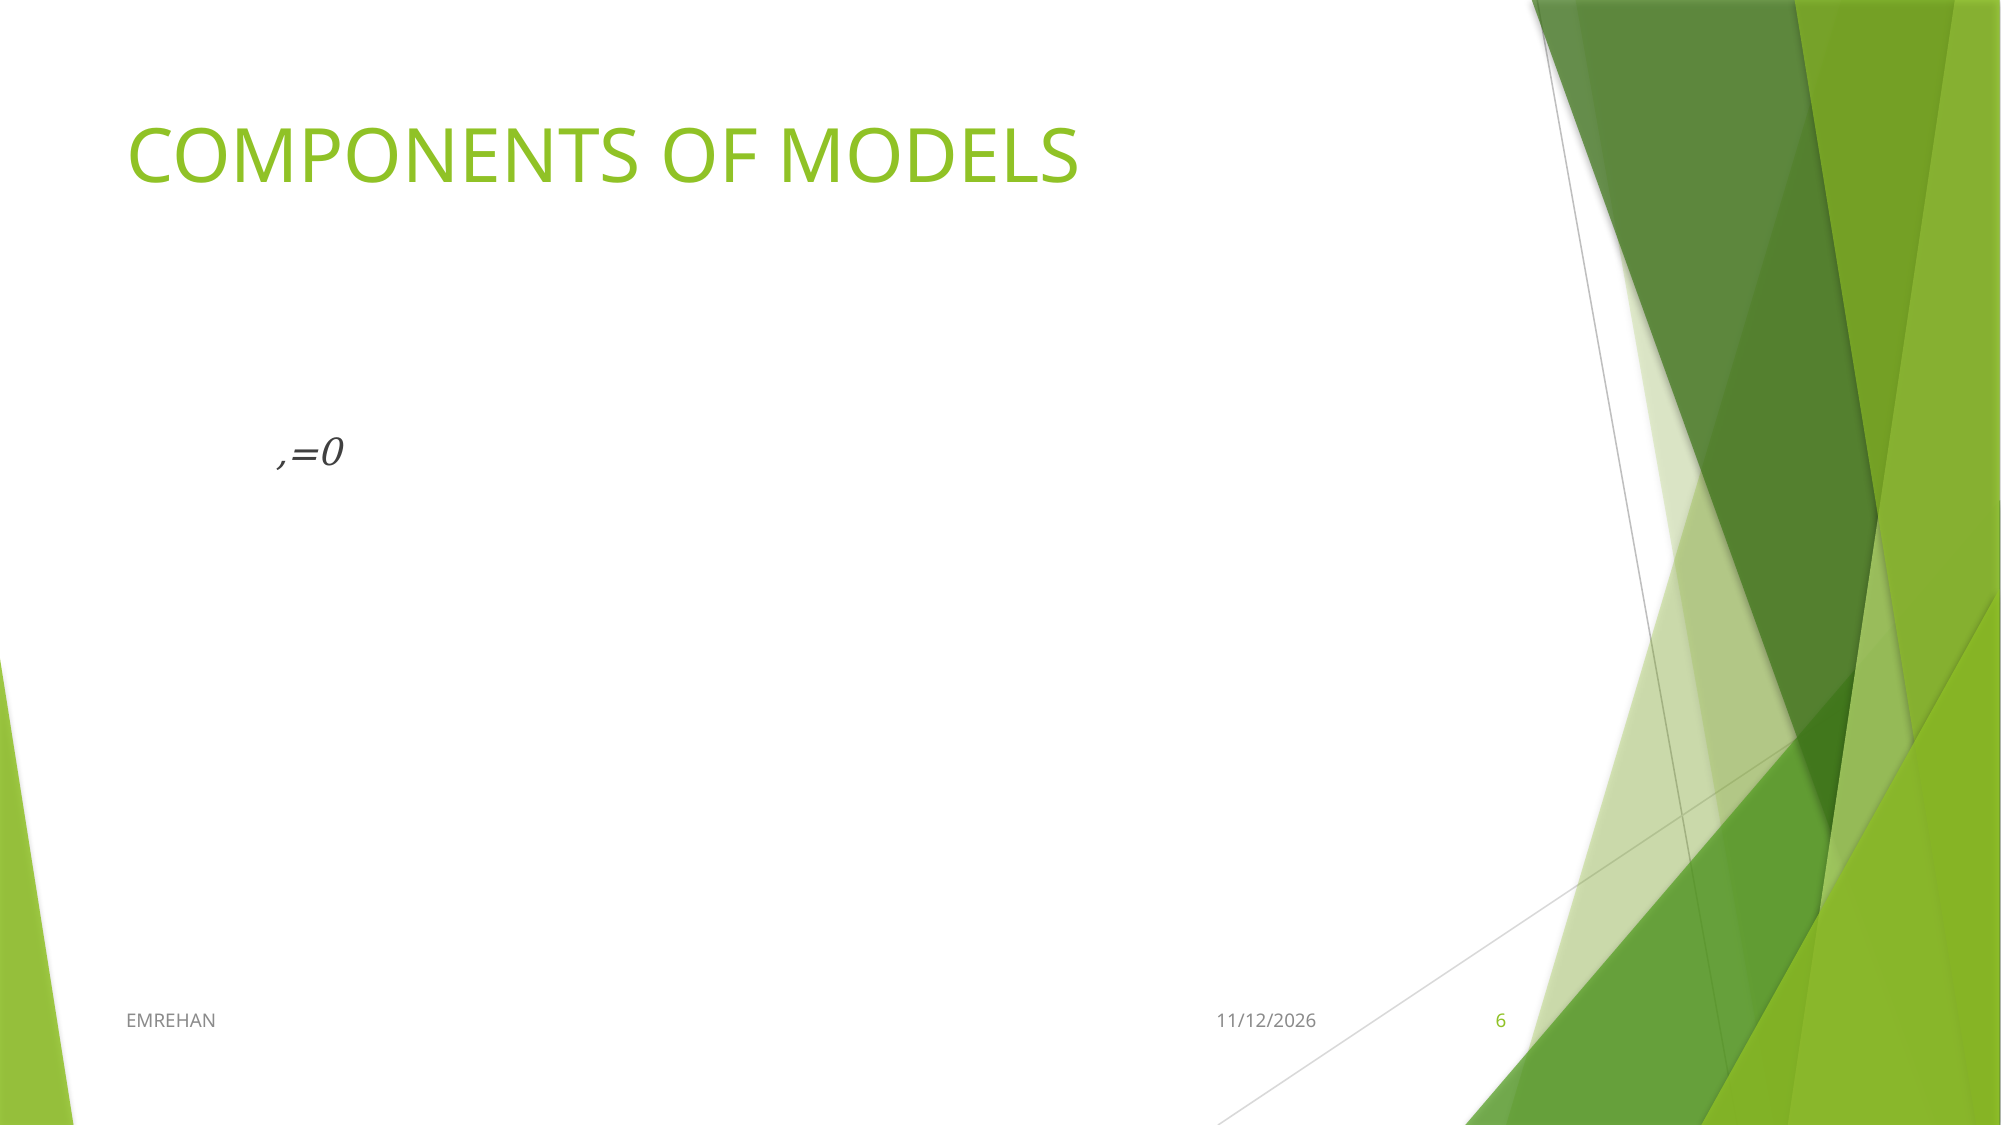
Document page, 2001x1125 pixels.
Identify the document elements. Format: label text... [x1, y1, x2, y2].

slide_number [1181, 991, 1332, 1051]
title COMPONENTS OF MODELS [111, 99, 1522, 317]
footer EMREHAN [111, 991, 1145, 1051]
slide_number 6 [1409, 991, 1522, 1051]
